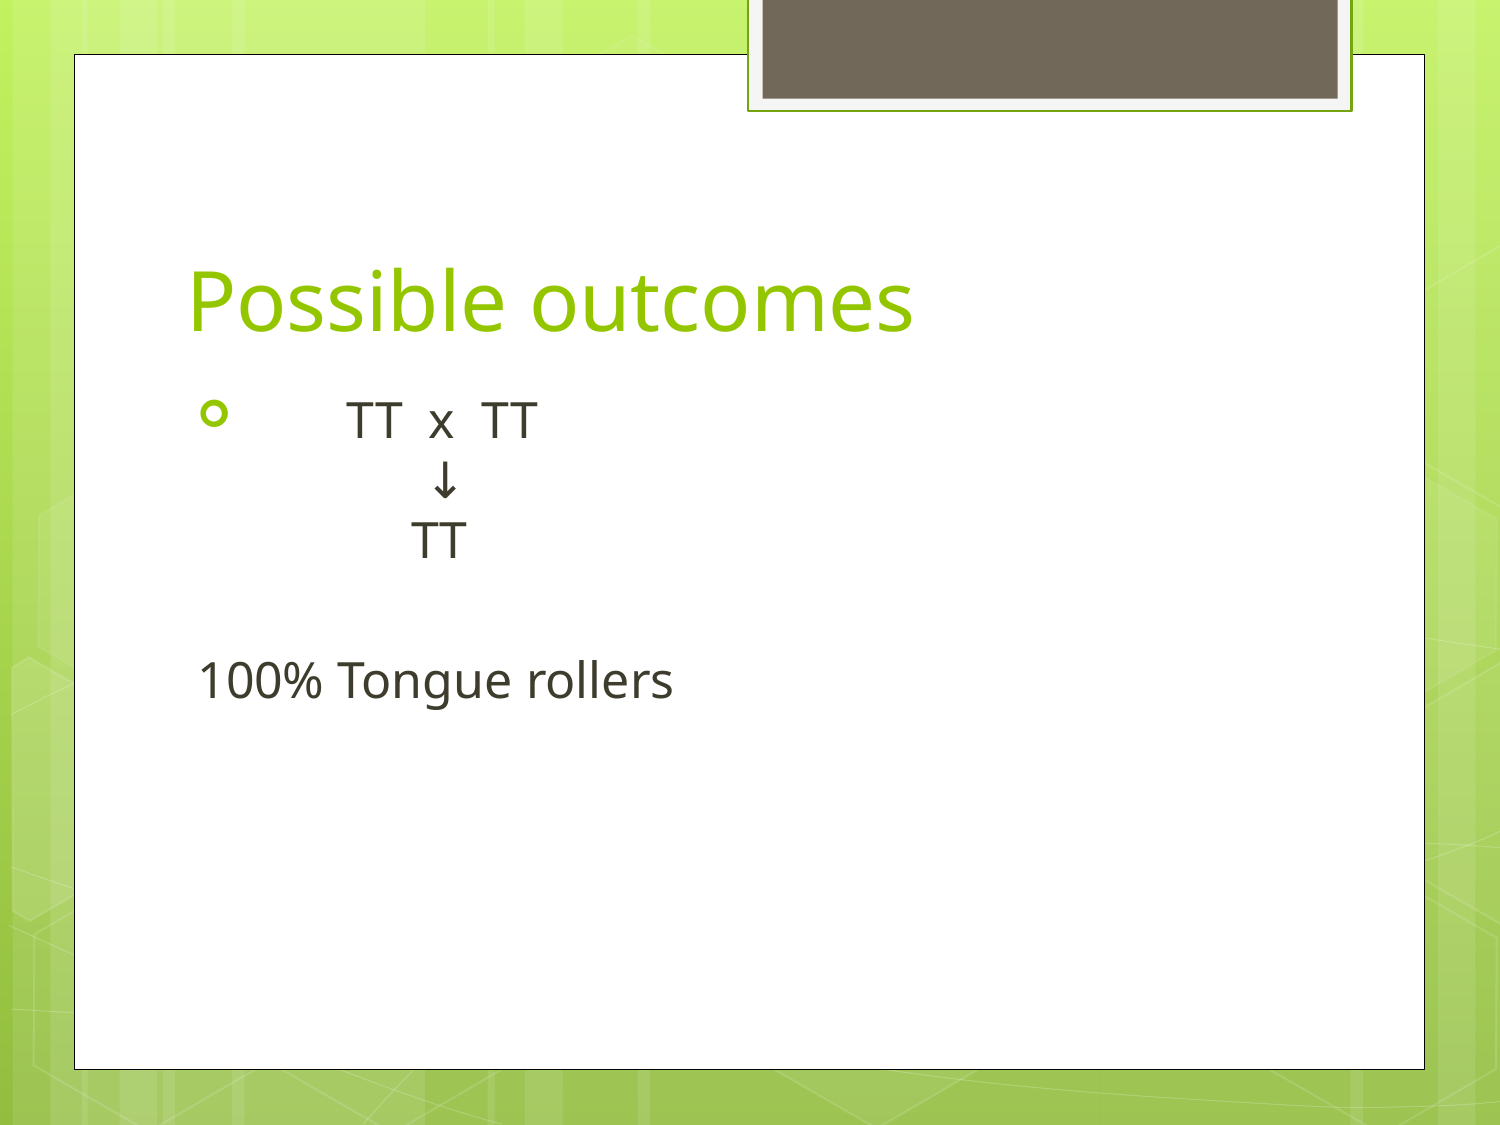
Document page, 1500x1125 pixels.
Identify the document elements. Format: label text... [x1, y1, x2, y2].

title Possible outcomes [171, 168, 1324, 357]
list TT x TT ↓ TT 100% Tongue rollers [171, 381, 1283, 957]
